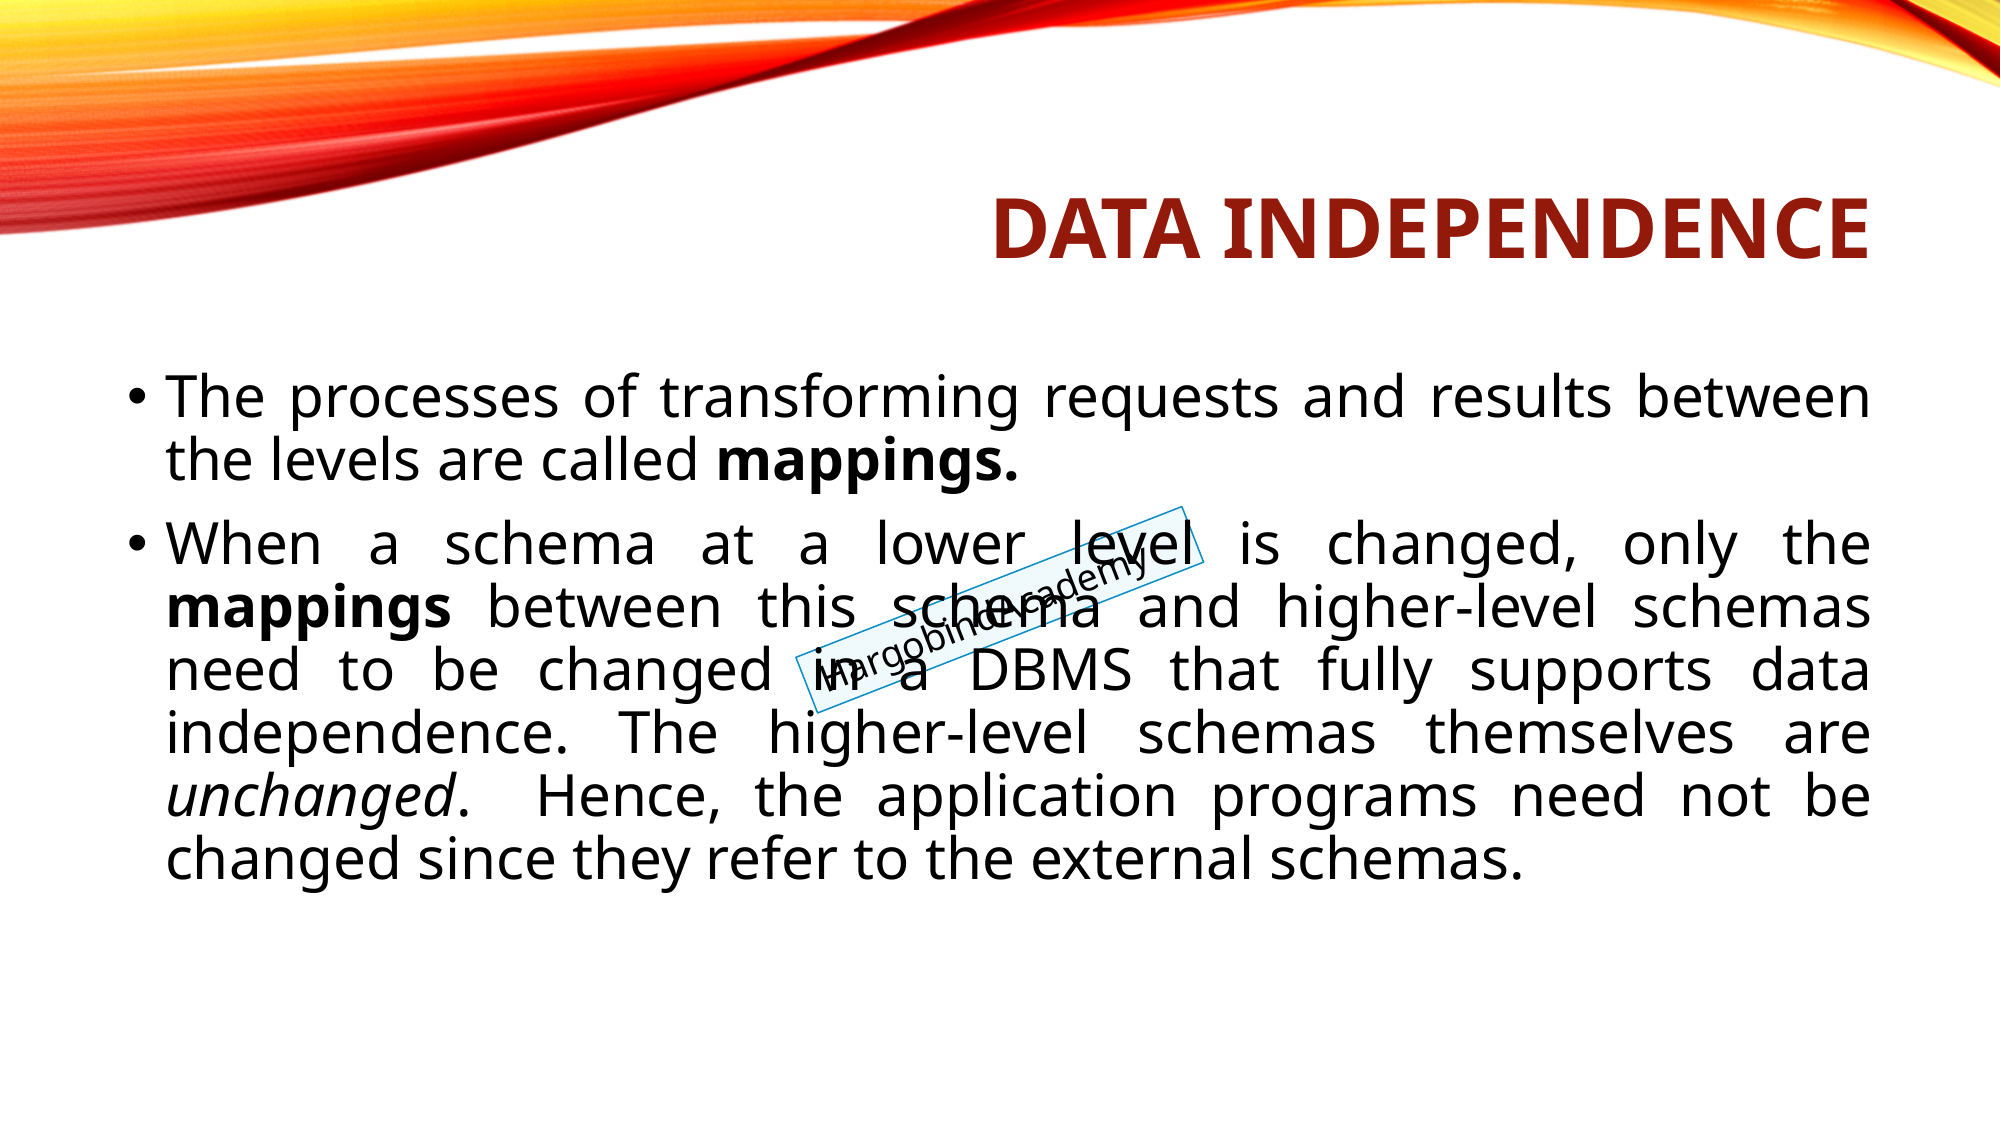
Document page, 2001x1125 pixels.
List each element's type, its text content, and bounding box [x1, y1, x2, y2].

list The processes of transforming requests and results between the levels are called mappings. When a schema at a lower level is changed, only the mappings between this schema and higher-level schemas need to be changed in a DBMS that fully supports data independence. The higher-level schemas themselves are unchanged. Hence, the application programs need not be changed since they refer to the external schemas. [112, 360, 1888, 1021]
title Data Independence [474, 125, 1888, 338]
picture [0, 0, 2000, 237]
